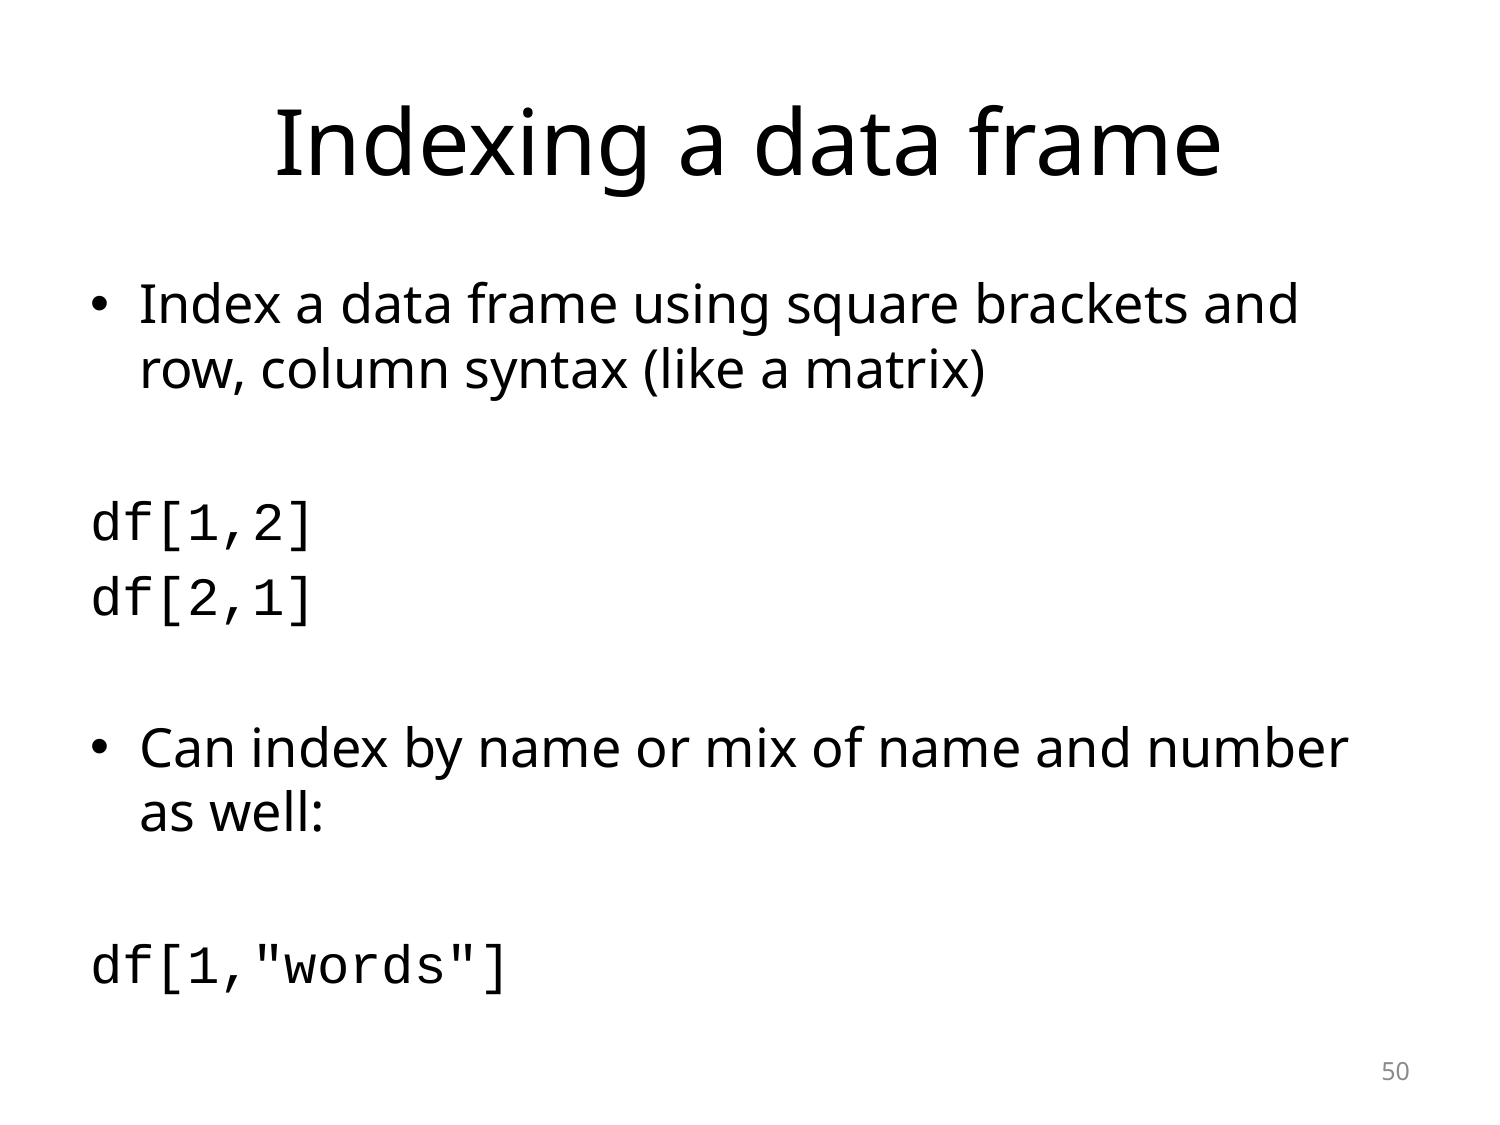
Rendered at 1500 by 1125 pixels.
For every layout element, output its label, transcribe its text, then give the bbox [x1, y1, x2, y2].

title Indexing a data frame [75, 45, 1425, 233]
slide_number 50 [1074, 1042, 1425, 1103]
list Index a data frame using square brackets and row, column syntax (like a matrix) df[1,2] df[2,1] Can index by name or mix of name and number as well: df[1,"words"] [75, 262, 1425, 1005]
